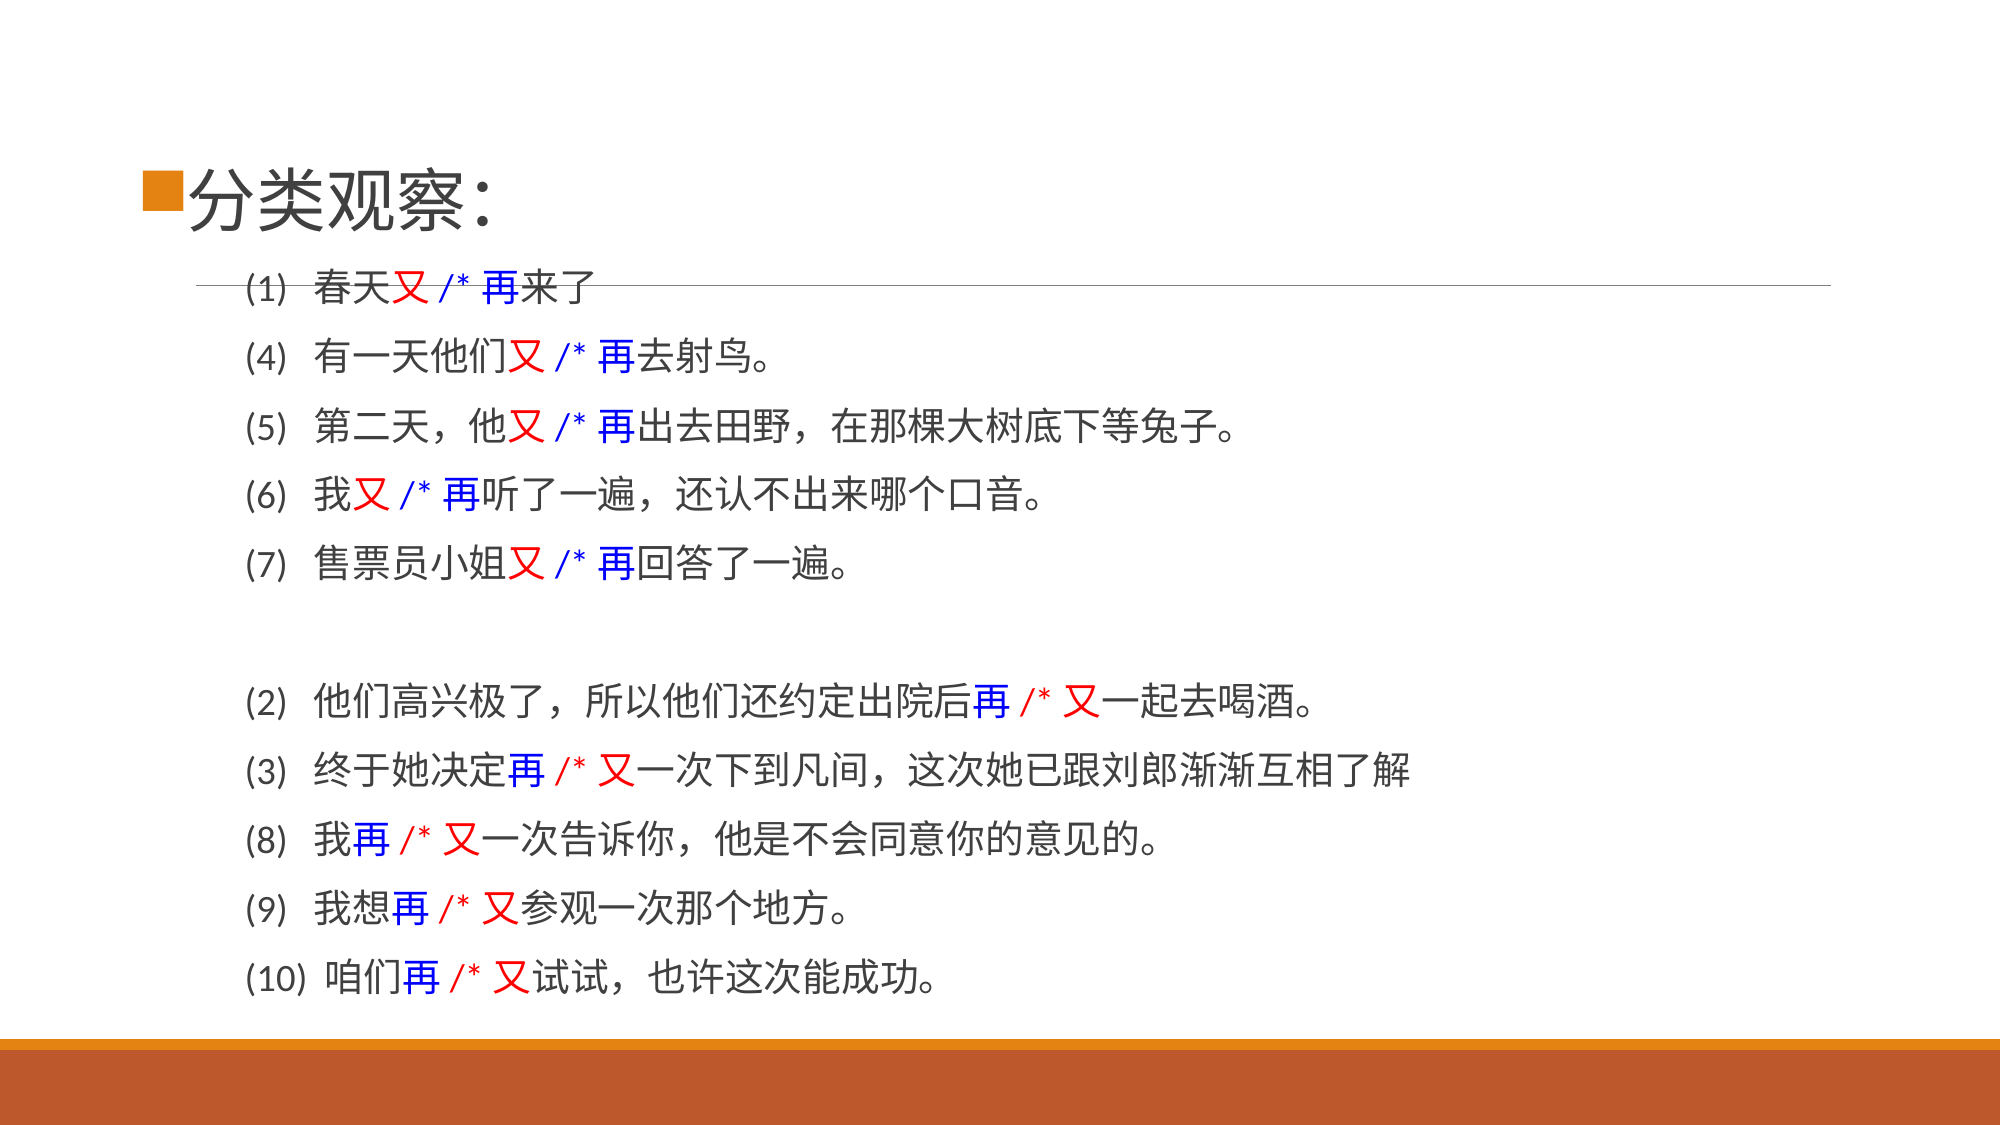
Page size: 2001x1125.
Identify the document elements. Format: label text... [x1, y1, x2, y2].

list 分类观察： (1) 春天又/*再来了 (4) 有一天他们又/*再去射鸟。 (5) 第二天，他又/*再出去田野，在那棵大树底下等兔子。 (6) 我又/*再听了一遍，还认不出来哪个口音。 (7) 售票员小姐又/*再回答了一遍。 (2) 他们高兴极了，所以他们还约定出院后再/*又一起去喝酒。 (3) 终于她决定再/*又一次下到凡间，这次她已跟刘郎渐渐互相了解 (8) 我再/*又一次告诉你，他是不会同意你的意见的。 (9) 我想再/*又参观一次那个地方。 (10) 咱们再/*又试试，也许这次能成功。 [137, 158, 1863, 1014]
